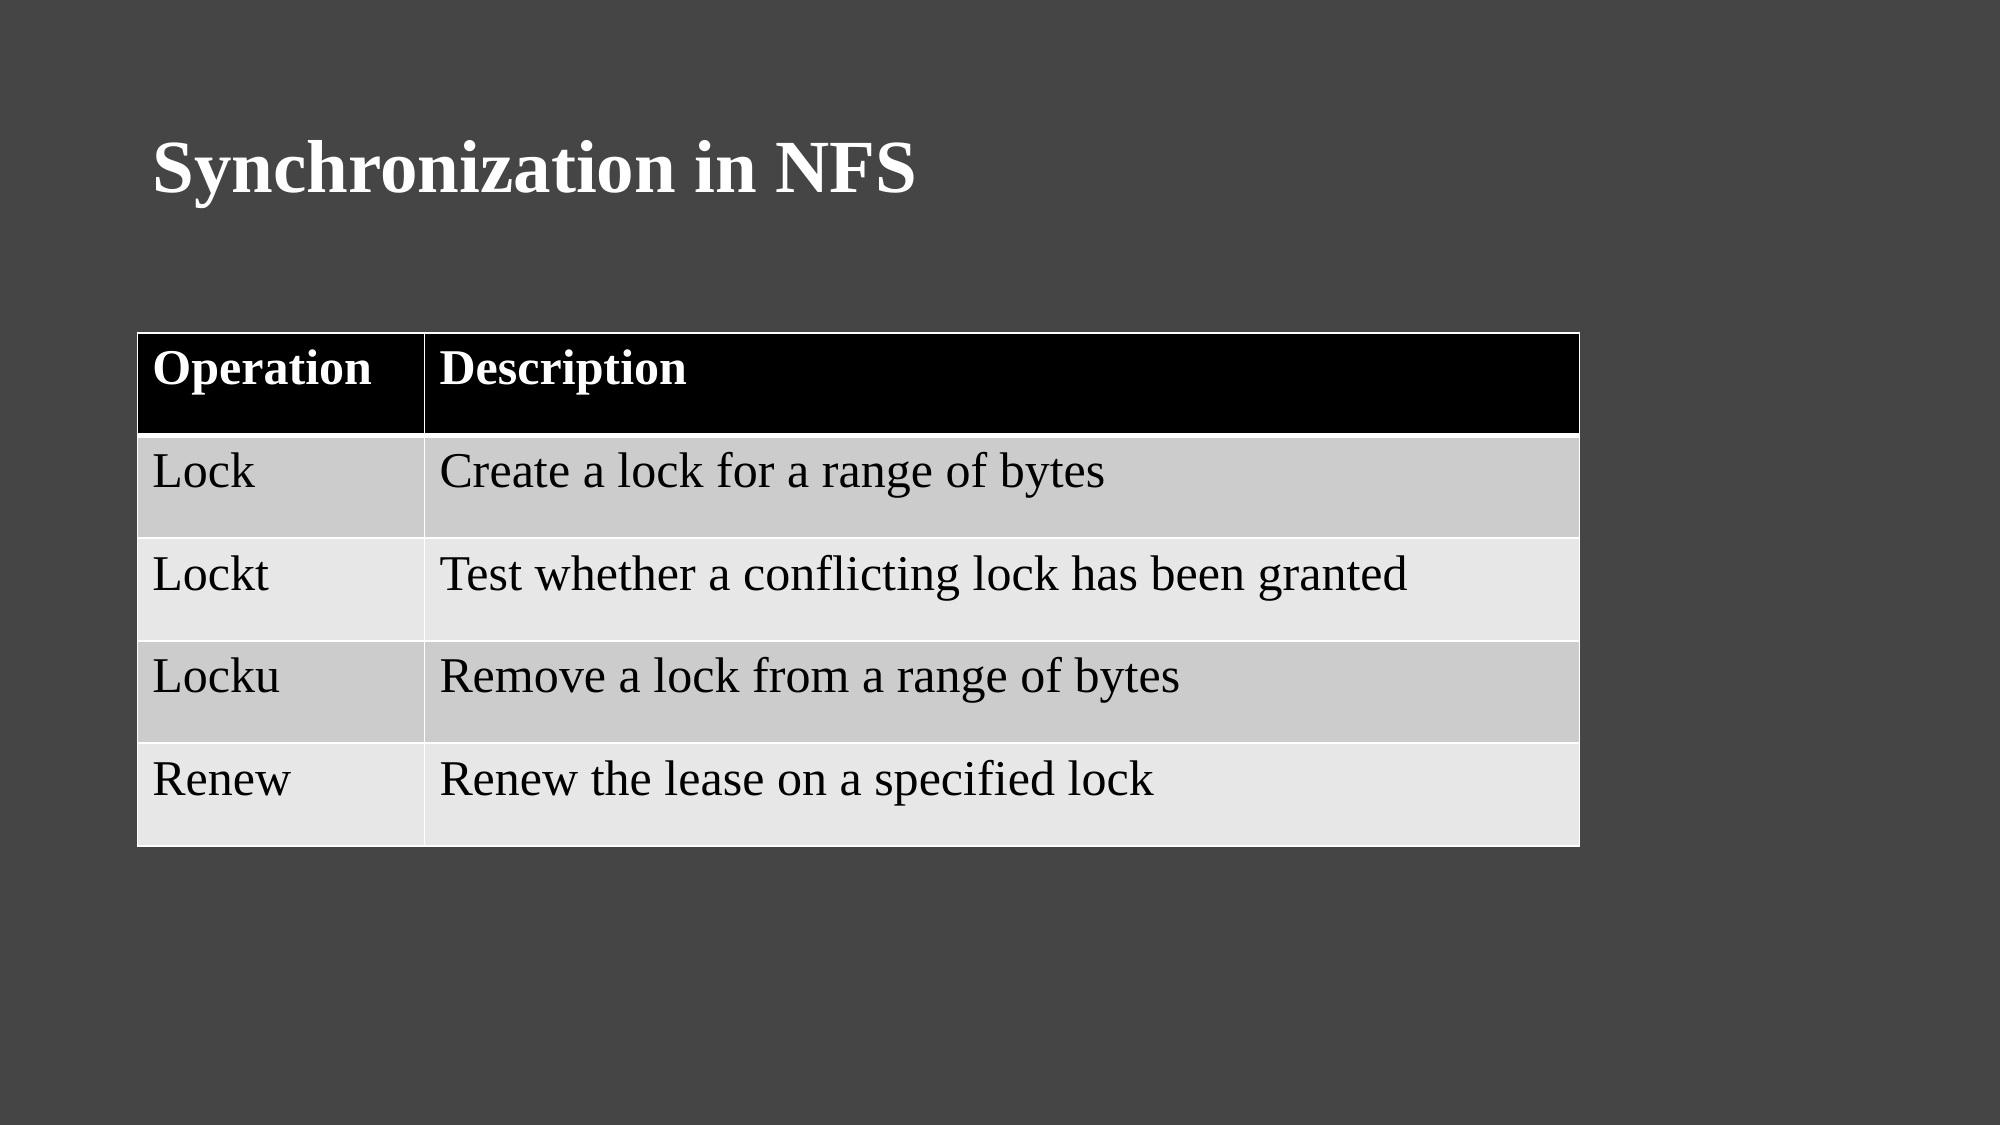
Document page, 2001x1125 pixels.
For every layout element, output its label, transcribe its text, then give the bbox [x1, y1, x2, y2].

table_header Operation [138, 334, 424, 433]
table_cell Renew [138, 744, 424, 845]
table_cell Renew the lease on a specified lock [425, 744, 1579, 845]
table_header Description [425, 334, 1579, 433]
table_cell Lockt [138, 539, 424, 640]
table_cell Remove a lock from a range of bytes [425, 642, 1579, 742]
table_cell Create a lock for a range of bytes [425, 438, 1579, 537]
table_cell Test whether a conflicting lock has been granted [425, 539, 1579, 640]
title Synchronization in NFS [137, 59, 1863, 278]
table_cell Locku [138, 642, 424, 742]
table_cell Lock [138, 438, 424, 537]
